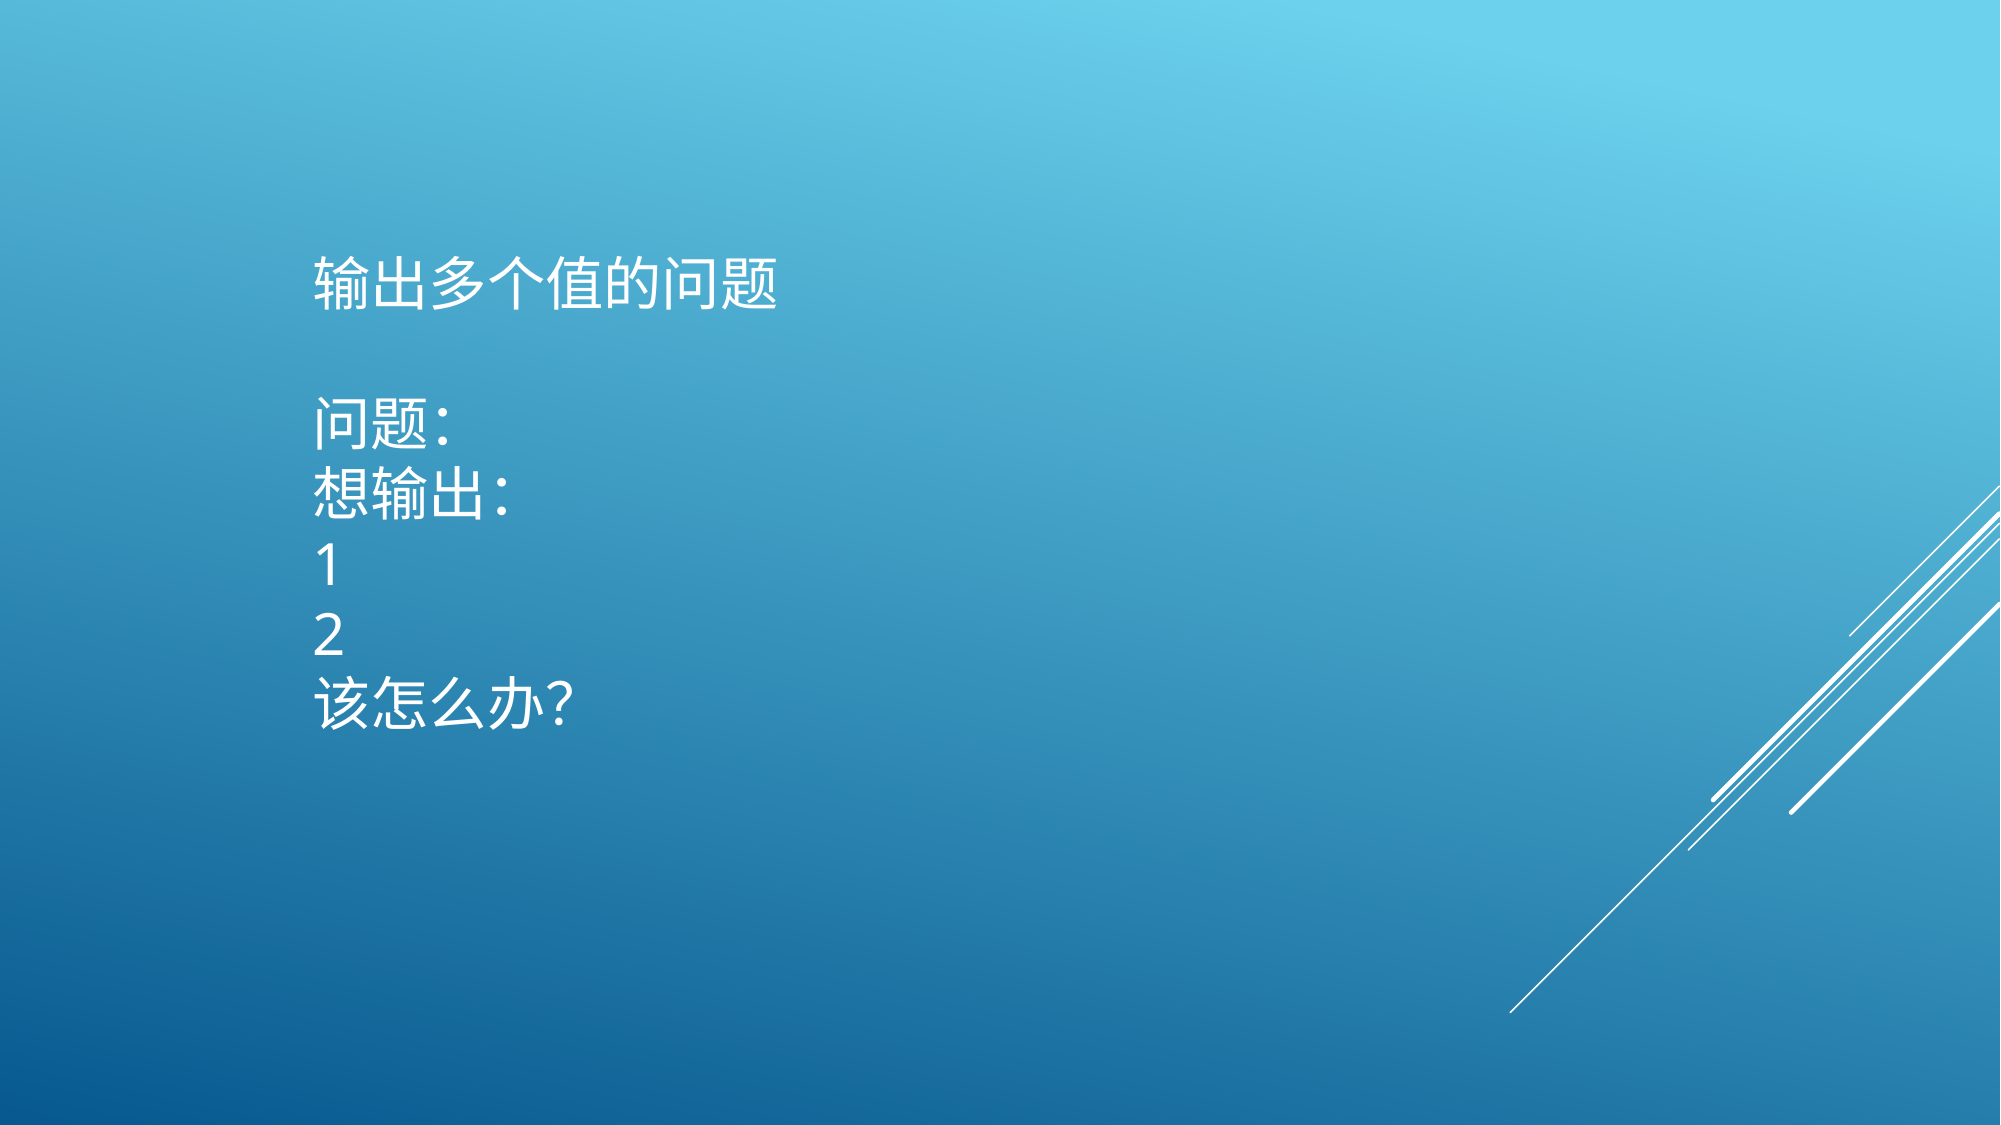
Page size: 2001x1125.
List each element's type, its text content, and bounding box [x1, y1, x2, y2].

text_box 输出多个值的问题 问题： 想输出： 1 2 该怎么办？ [297, 239, 1641, 745]
